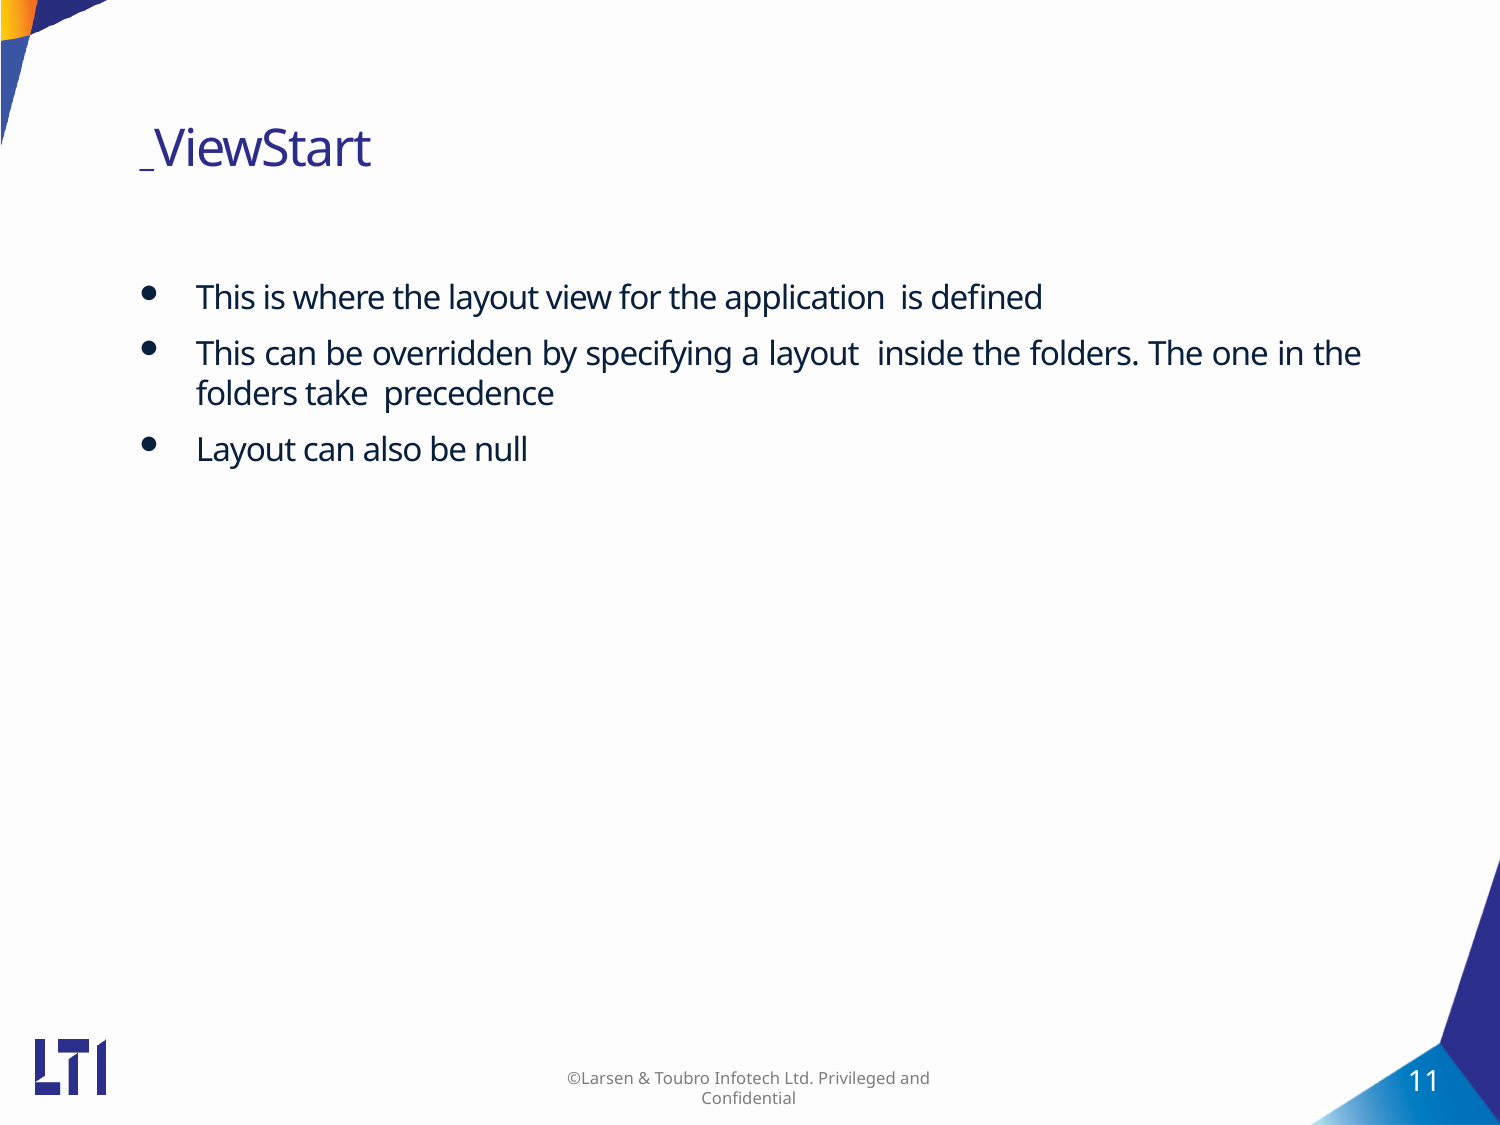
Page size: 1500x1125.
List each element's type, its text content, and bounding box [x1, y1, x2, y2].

picture [1288, 854, 1500, 1125]
picture [0, 0, 110, 145]
text_box This is where the layout view for the application is defined This can be overridden by specifying a layout inside the folders. The one in the folders take precedence Layout can also be null [137, 275, 1416, 468]
title _ViewStart [136, 111, 529, 304]
picture [35, 1039, 106, 1095]
